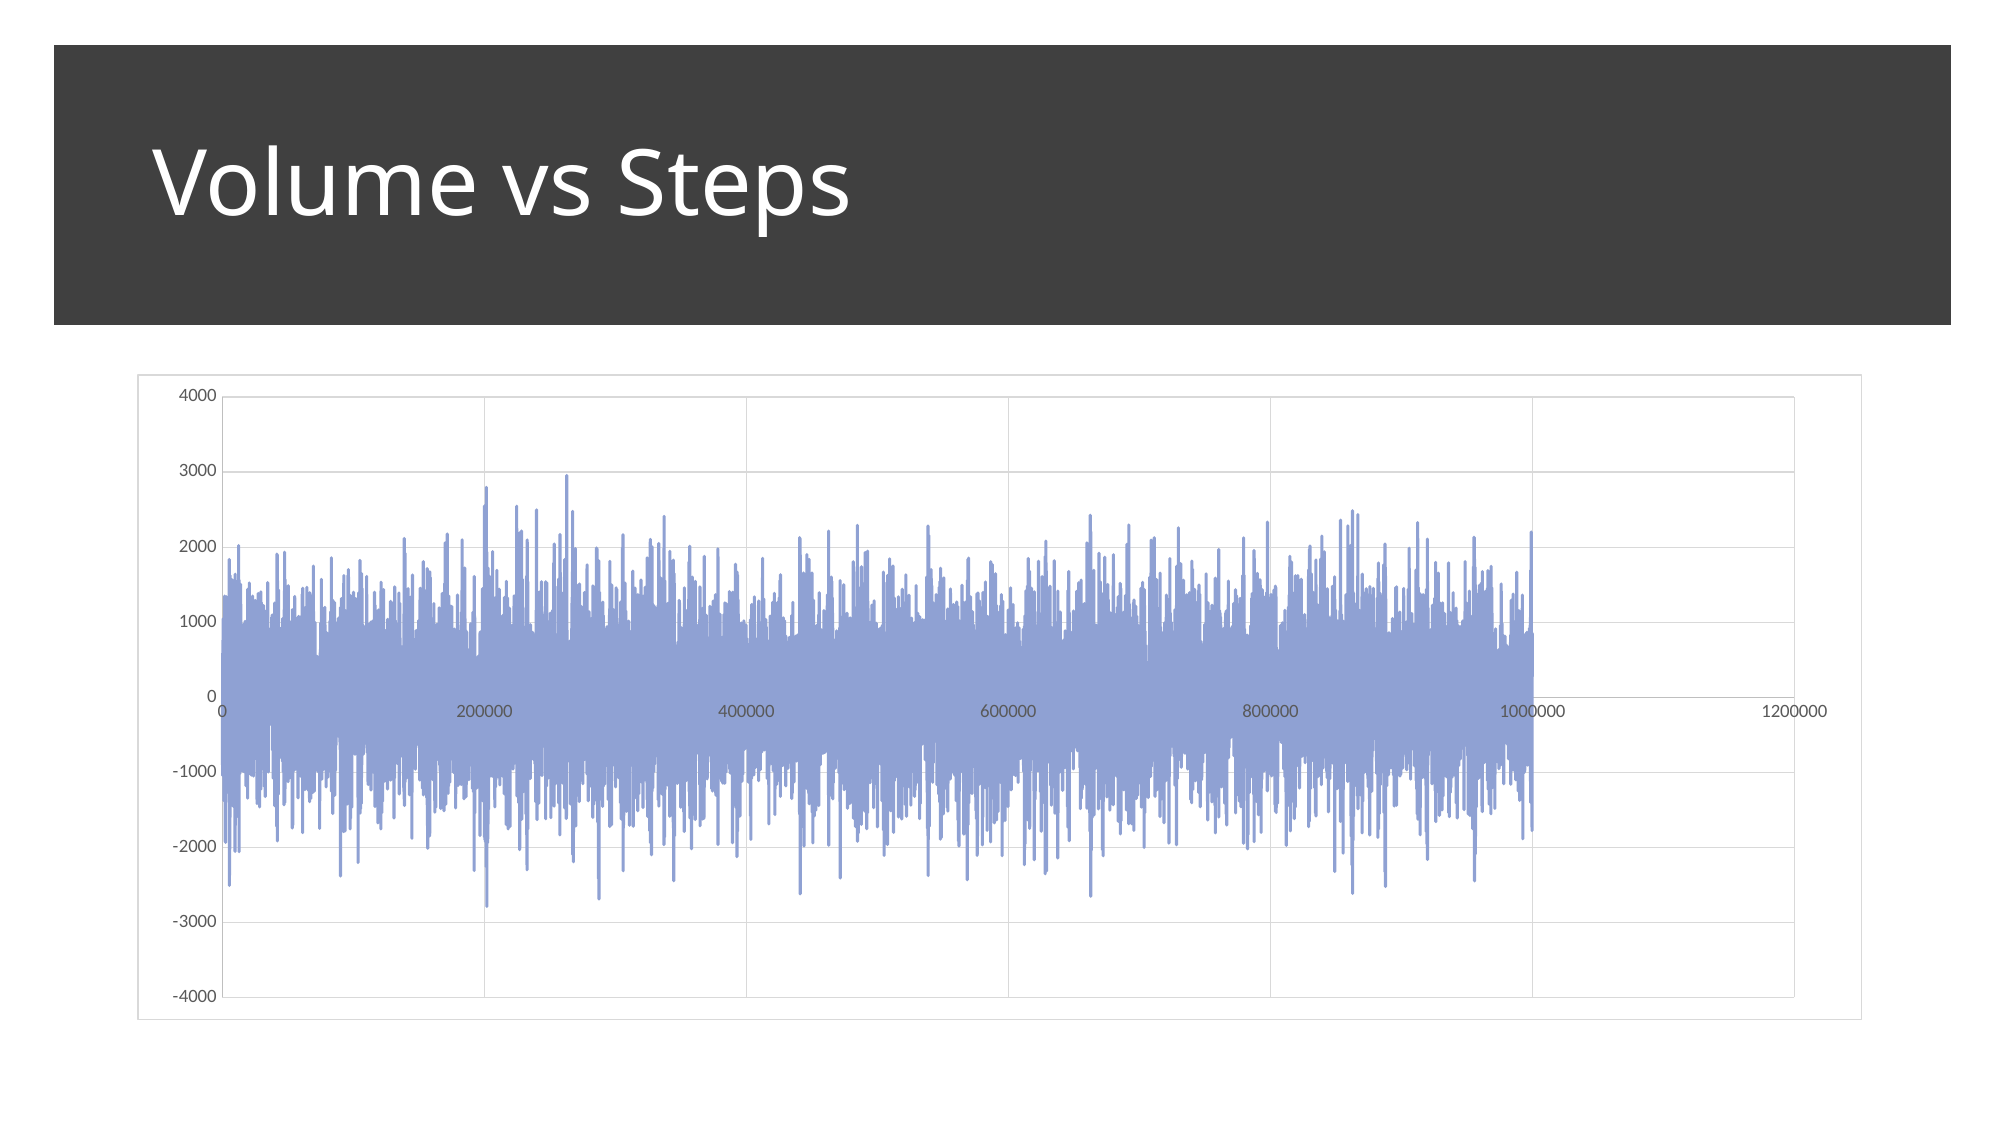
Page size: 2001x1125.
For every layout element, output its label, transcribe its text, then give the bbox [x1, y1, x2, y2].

chart [137, 374, 1863, 1021]
title Volume vs Steps [137, 76, 1863, 295]
text_box [63, 54, 1942, 315]
